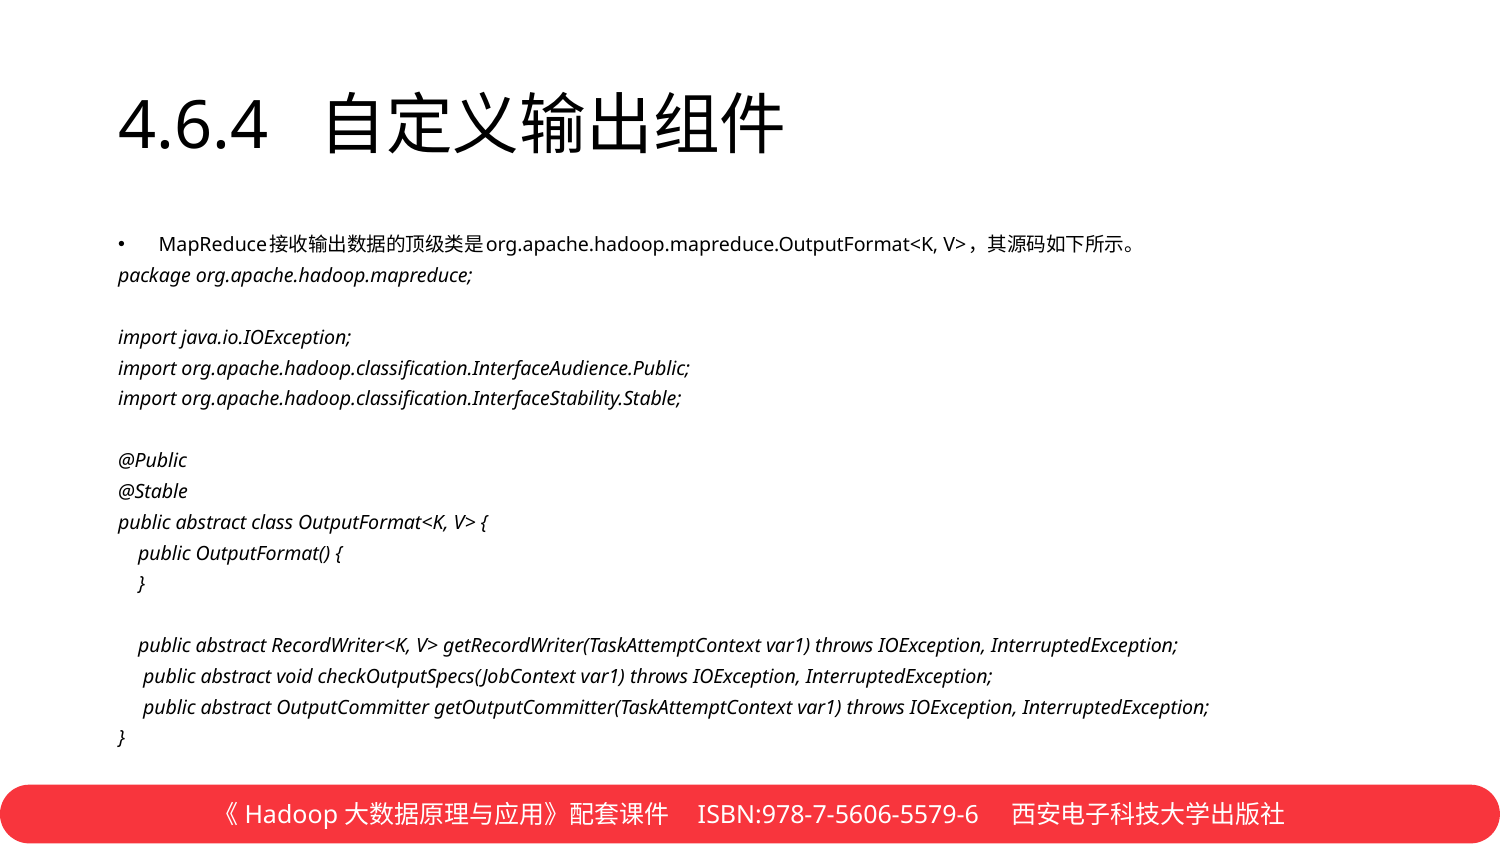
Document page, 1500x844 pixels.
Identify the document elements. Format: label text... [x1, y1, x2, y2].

title 4.6.4 自定义输出组件 [103, 44, 1397, 208]
list MapReduce接收输出数据的顶级类是org.apache.hadoop.mapreduce.OutputFormat<K, V>，其源码如下所示。 package org.apache.hadoop.mapreduce; import java.io.IOException; import org.apache.hadoop.classification.InterfaceAudience.Public; import org.apache.hadoop.classification.InterfaceStability.Stable; @Public @Stable public abstract class OutputFormat<K, V> { public OutputFormat() { } public abstract RecordWriter<K, V> getRecordWriter(TaskAttemptContext var1) throws IOException, InterruptedException; public abstract void checkOutputSpecs(JobContext var1) throws IOException, InterruptedException; public abstract OutputCommitter getOutputCommitter(TaskAttemptContext var1) throws IOException, InterruptedException; } [103, 224, 1397, 760]
